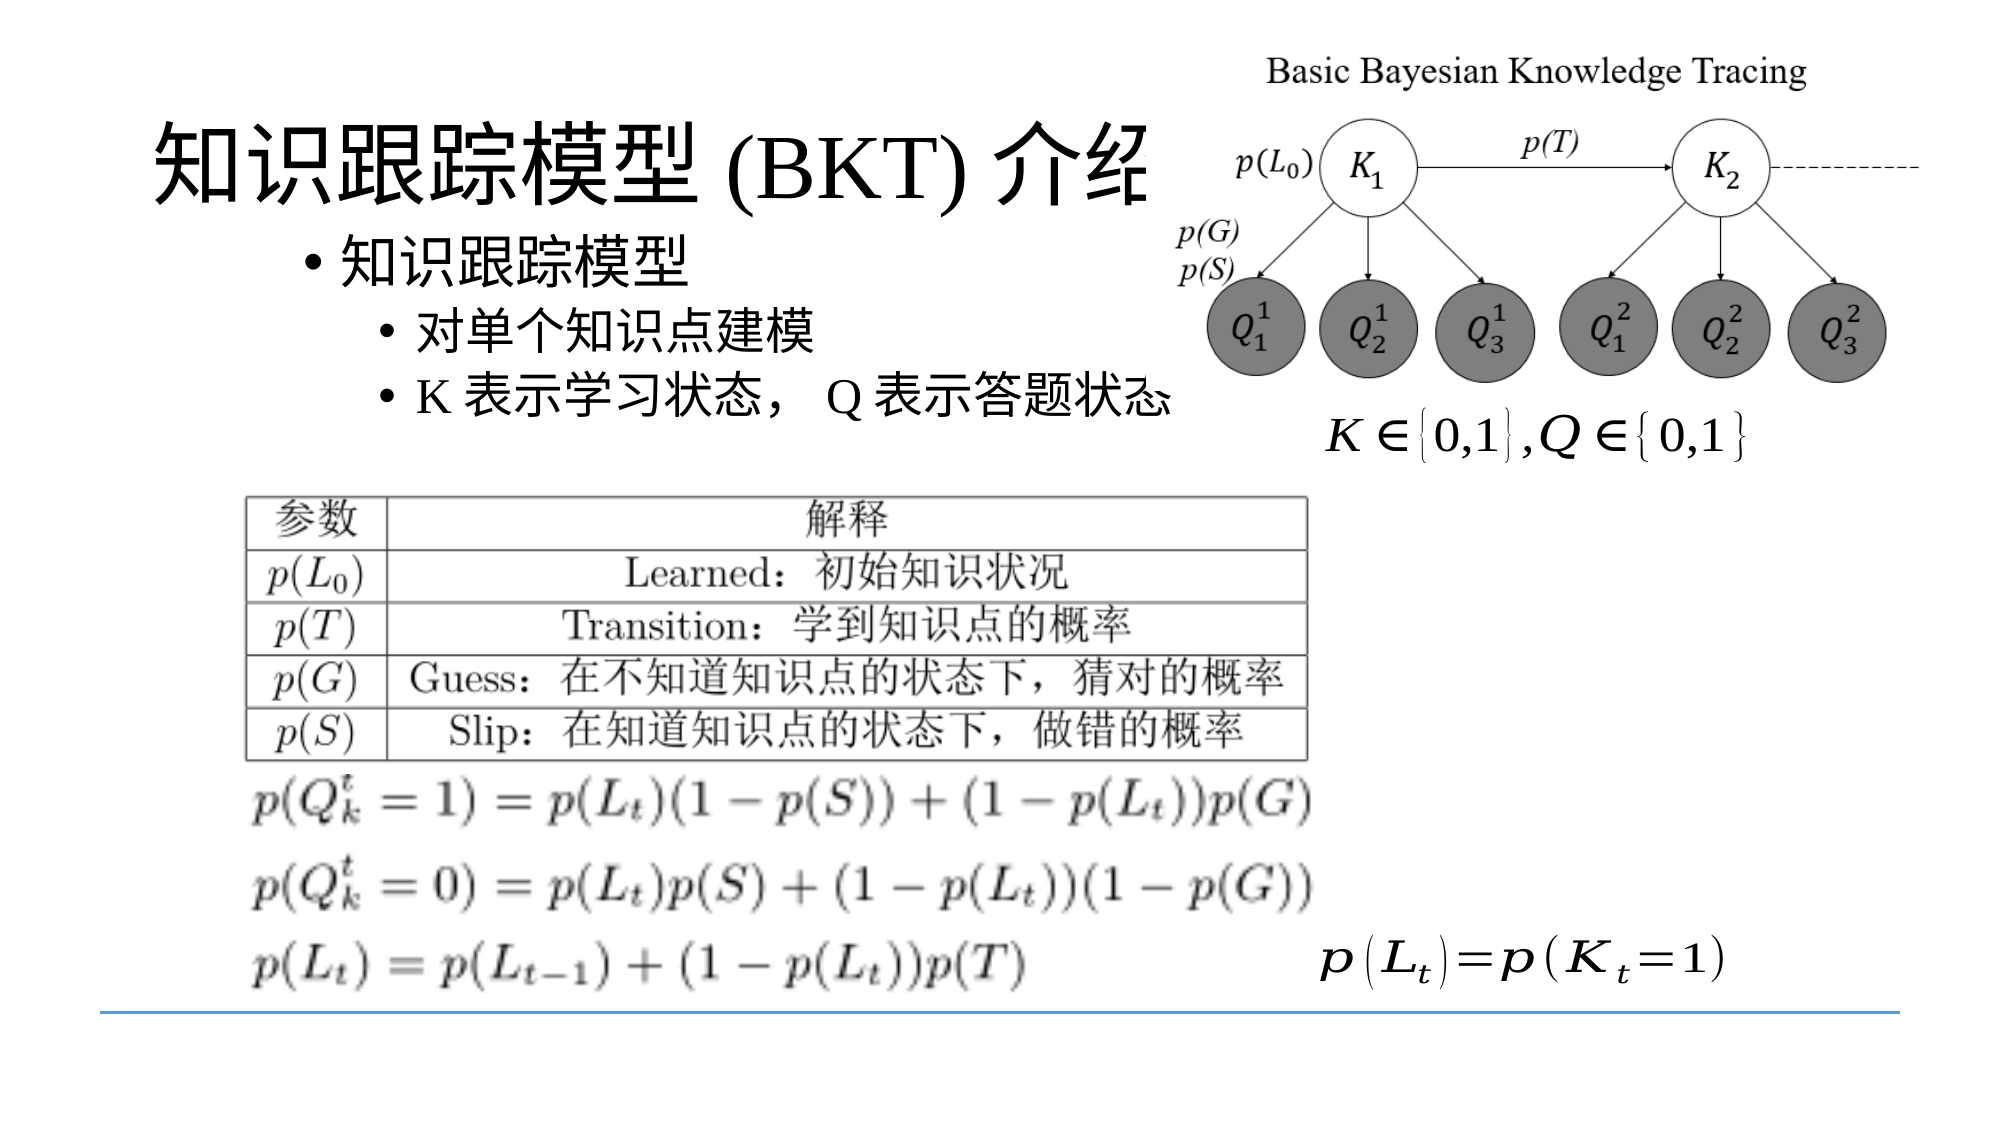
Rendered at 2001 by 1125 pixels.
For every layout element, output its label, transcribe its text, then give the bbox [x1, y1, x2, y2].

title 知识跟踪模型(BKT)介绍 [137, 59, 1146, 278]
picture [230, 482, 1331, 1006]
list 知识跟踪模型 对单个知识点建模 K表示学习状态，Q表示答题状态 [288, 225, 1788, 982]
picture [1146, 44, 1929, 391]
